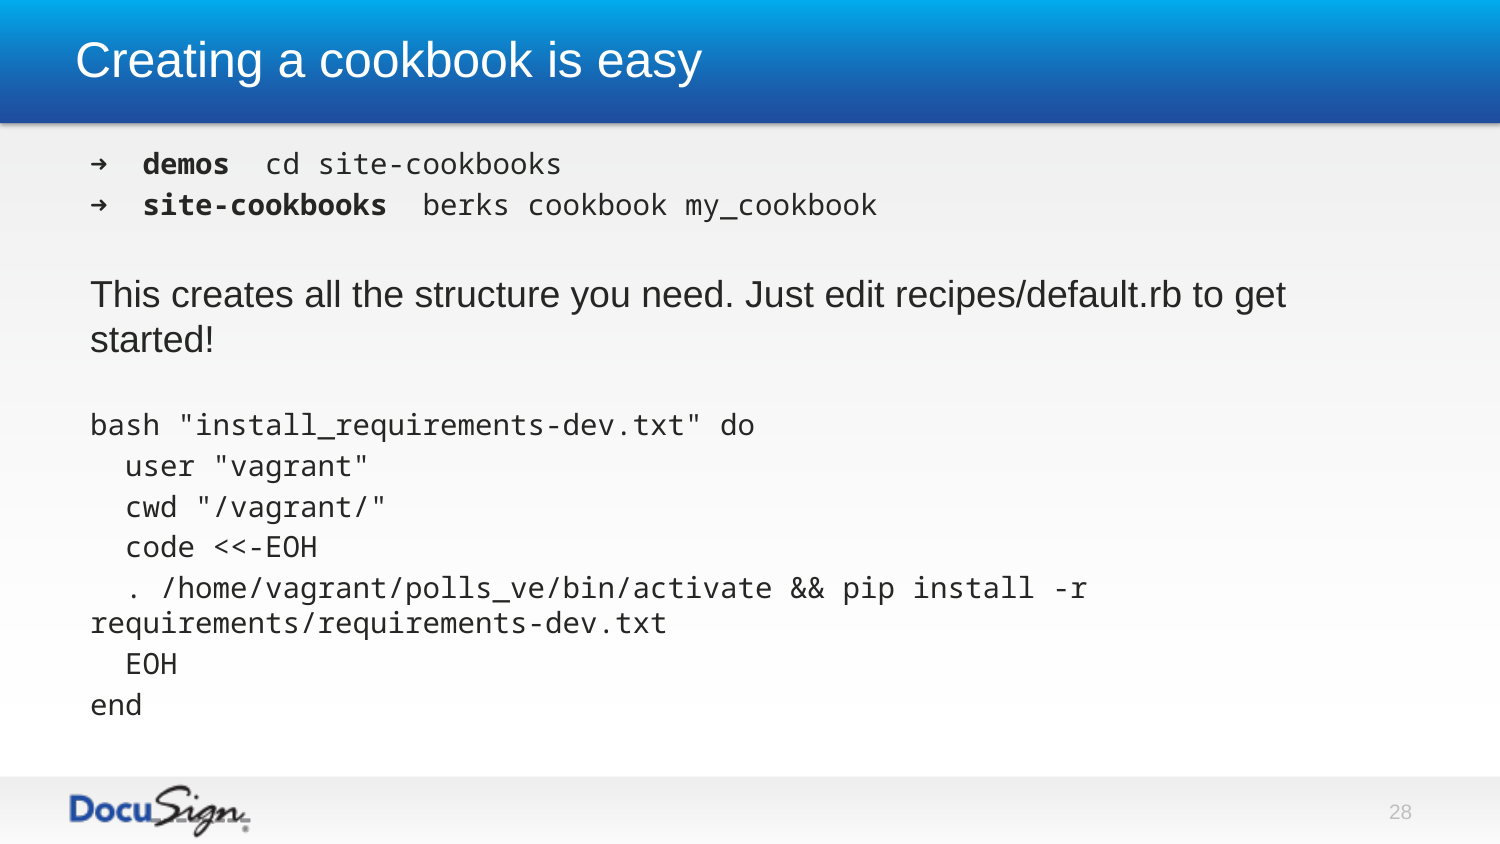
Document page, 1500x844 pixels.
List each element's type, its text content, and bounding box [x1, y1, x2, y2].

list ➜ demos cd site-cookbooks ➜ site-cookbooks berks cookbook my_cookbook This creates all the structure you need. Just edit recipes/default.rb to get started! bash "install_requirements-dev.txt" do user "vagrant" cwd "/vagrant/" code <<-EOH . /home/vagrant/polls_ve/bin/activate && pip install -r requirements/requirements-dev.txt EOH end [74, 137, 1426, 761]
title Creating a cookbook is easy [74, 2, 1276, 121]
picture [0, 35, 1500, 844]
slide_number 28 [1352, 788, 1428, 834]
